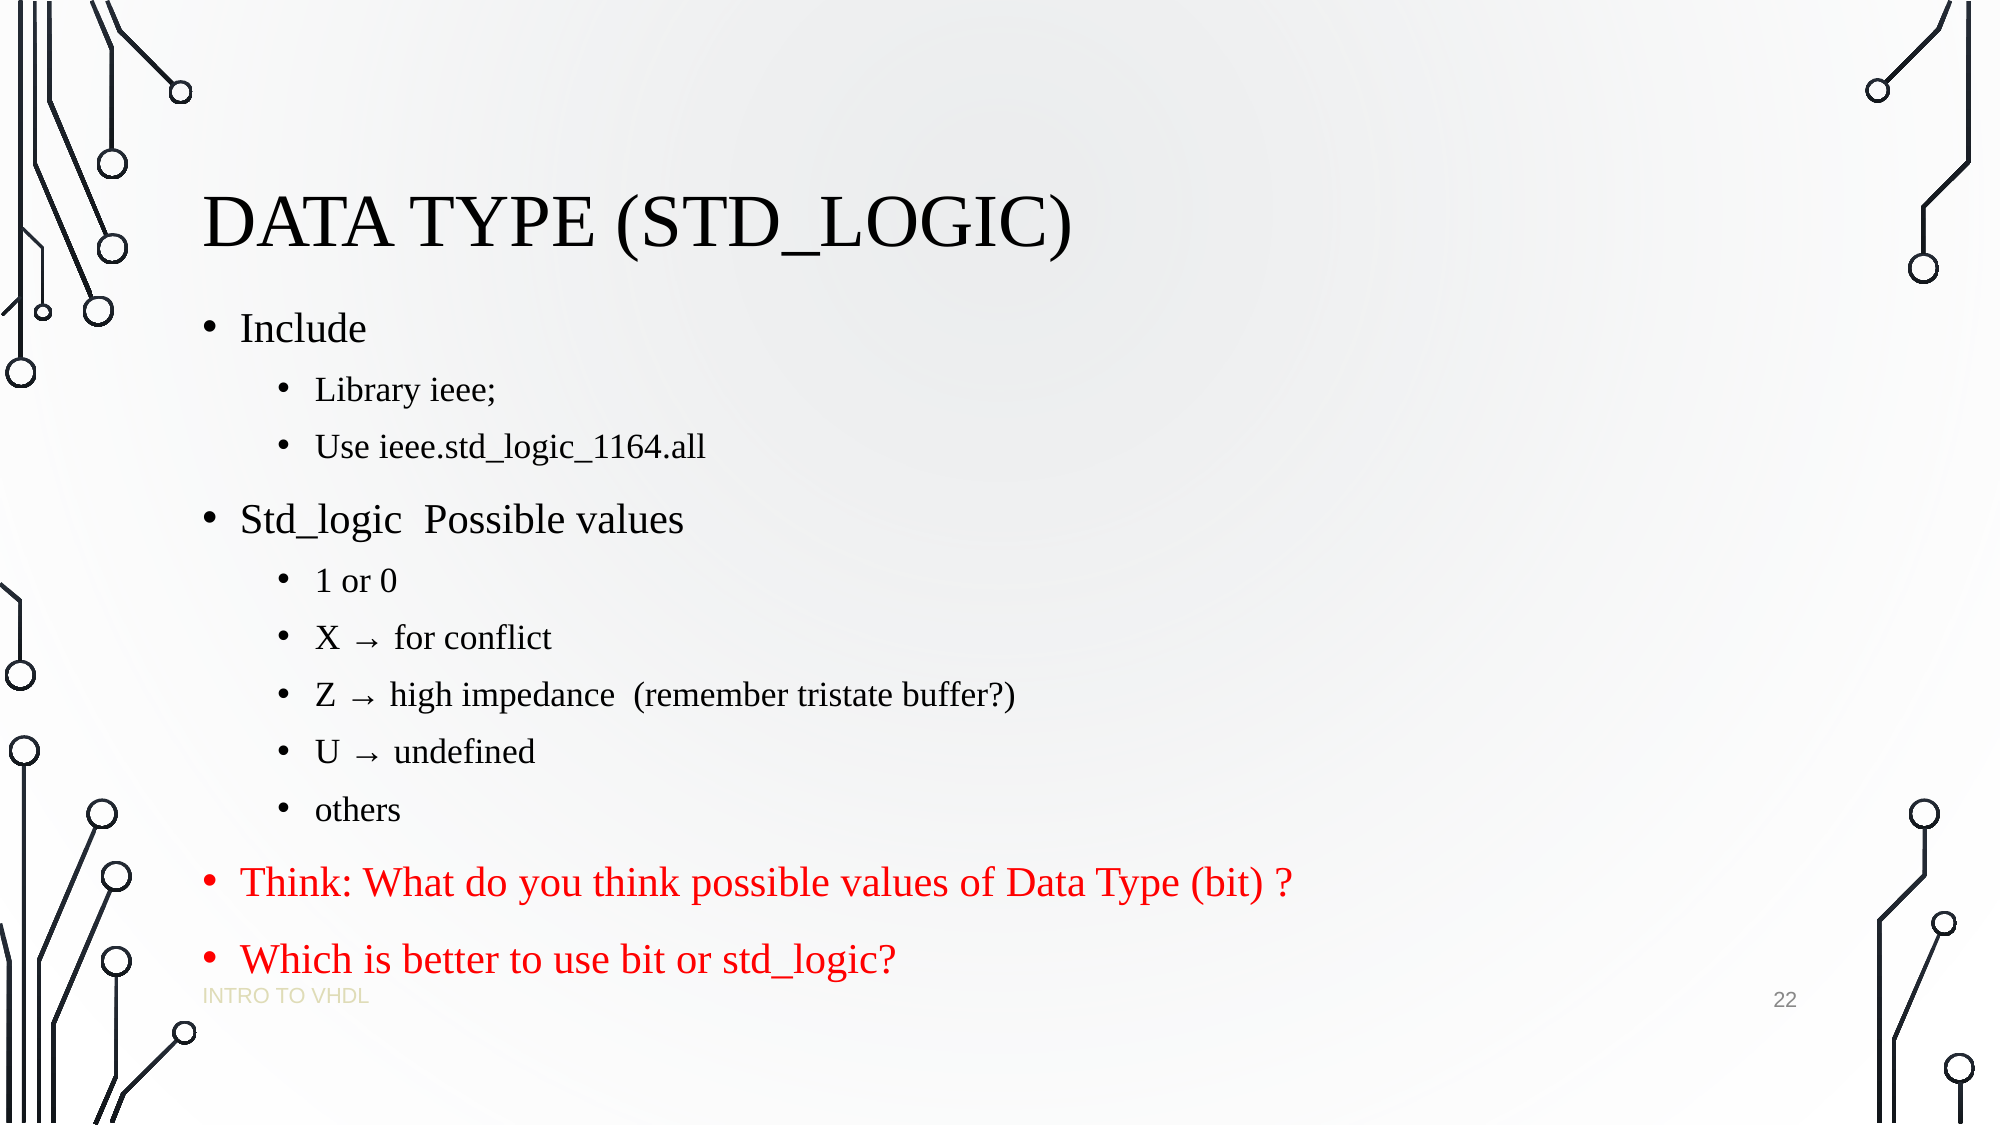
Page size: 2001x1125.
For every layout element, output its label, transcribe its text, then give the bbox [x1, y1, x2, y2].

slide_number 22 [1685, 968, 1813, 1029]
footer INTRO TO VHDL [187, 965, 1211, 1025]
list Include Library ieee; Use ieee.std_logic_1164.all Std_logic Possible values 1 or 0 X → for conflict Z → high impedance (remember tristate buffer?) U → undefined others Think: What do you think possible values of Data Type (bit) ? Which is better to use bit or std_logic? [187, 287, 1813, 988]
title DATA TYPE (STD_LOGIC) [187, 101, 1813, 287]
